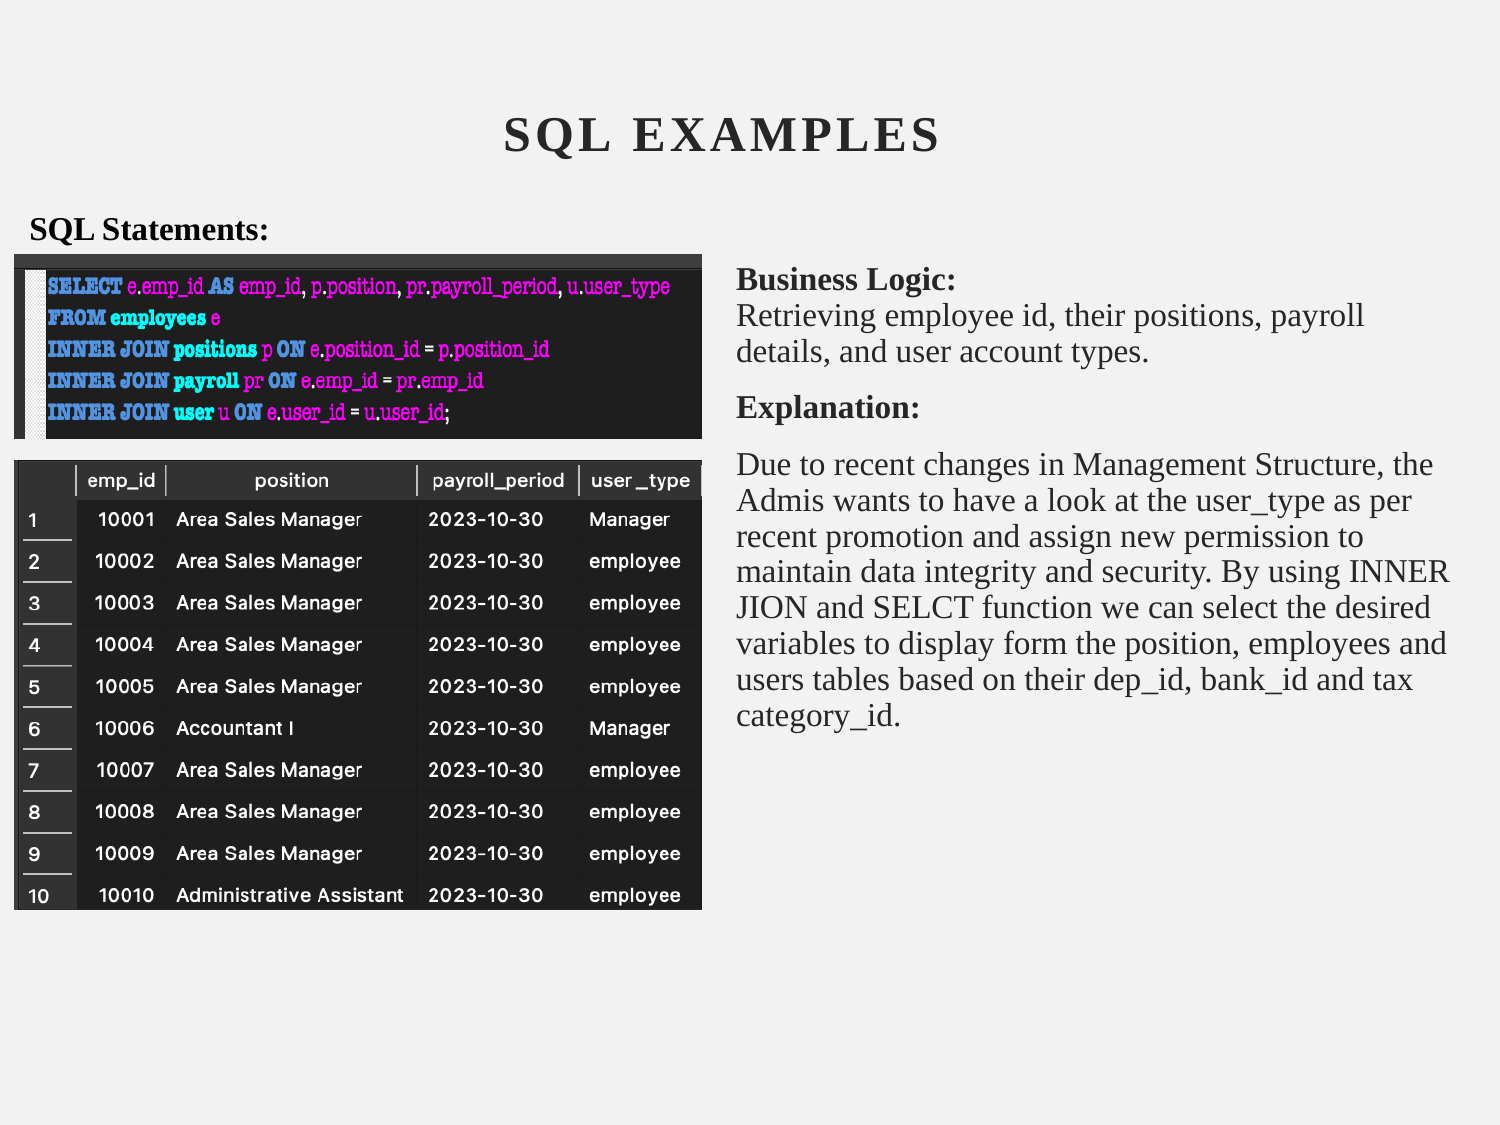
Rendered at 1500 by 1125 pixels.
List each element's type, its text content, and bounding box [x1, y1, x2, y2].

list Business Logic: Retrieving employee id, their positions, payroll details, and user account types. Explanation: Due to recent changes in Management Structure, the Admis wants to have a look at the user_type as per recent promotion and assign new permission to maintain data integrity and security. By using INNER JION and SELCT function we can select the desired variables to display form the position, employees and users tables based on their dep_id, bank_id and tax category_id. [721, 254, 1477, 814]
picture [14, 460, 702, 910]
text_box SQL Statements: [14, 199, 338, 254]
picture [14, 254, 702, 439]
title SQL Examples [344, 68, 1098, 203]
